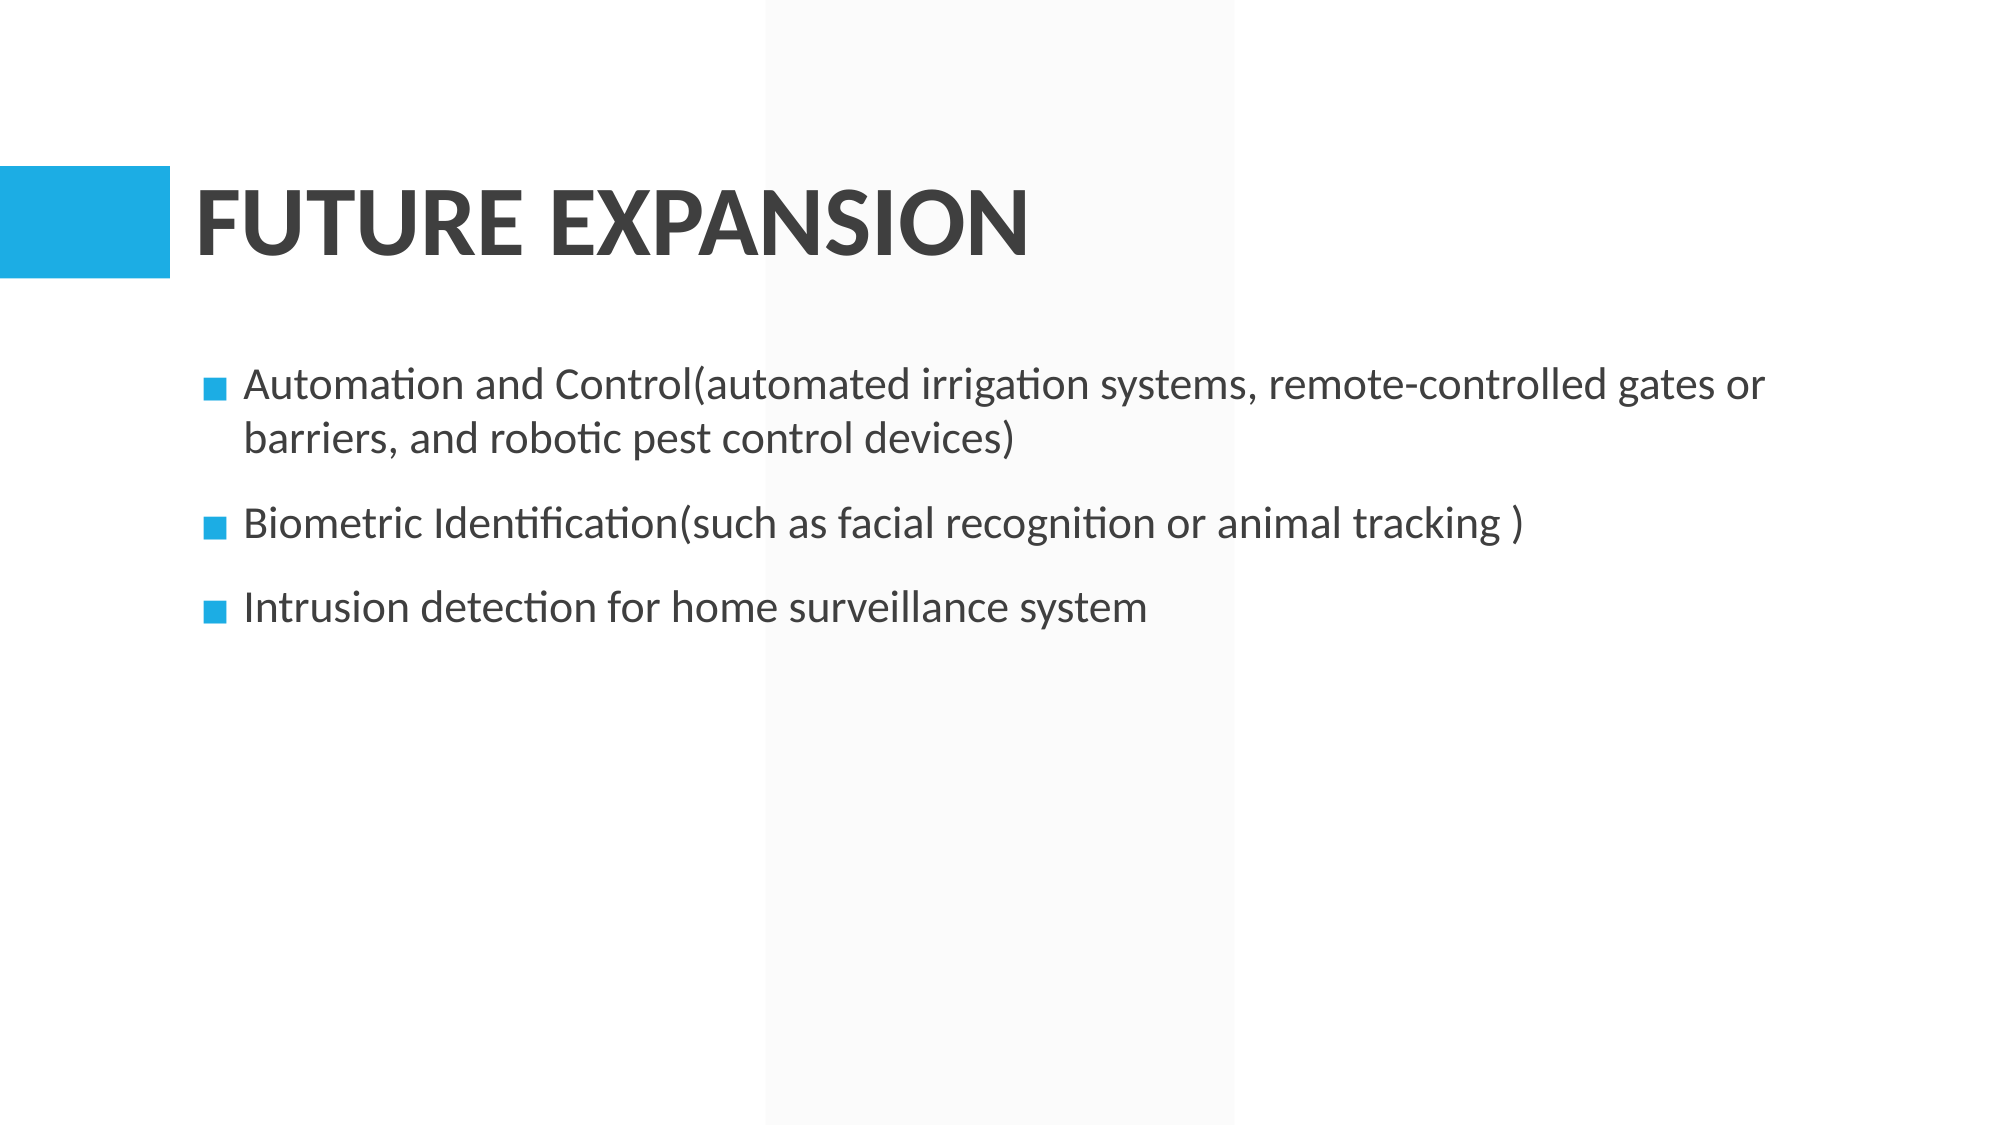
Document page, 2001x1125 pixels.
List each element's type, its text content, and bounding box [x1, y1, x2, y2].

list Automation and Control(automated irrigation systems, remote-controlled gates or barriers, and robotic pest control devices) Biometric Identification(such as facial recognition or animal tracking ) Intrusion detection for home surveillance system [199, 345, 1850, 963]
title FUTURE EXPANSION [180, 47, 1830, 285]
